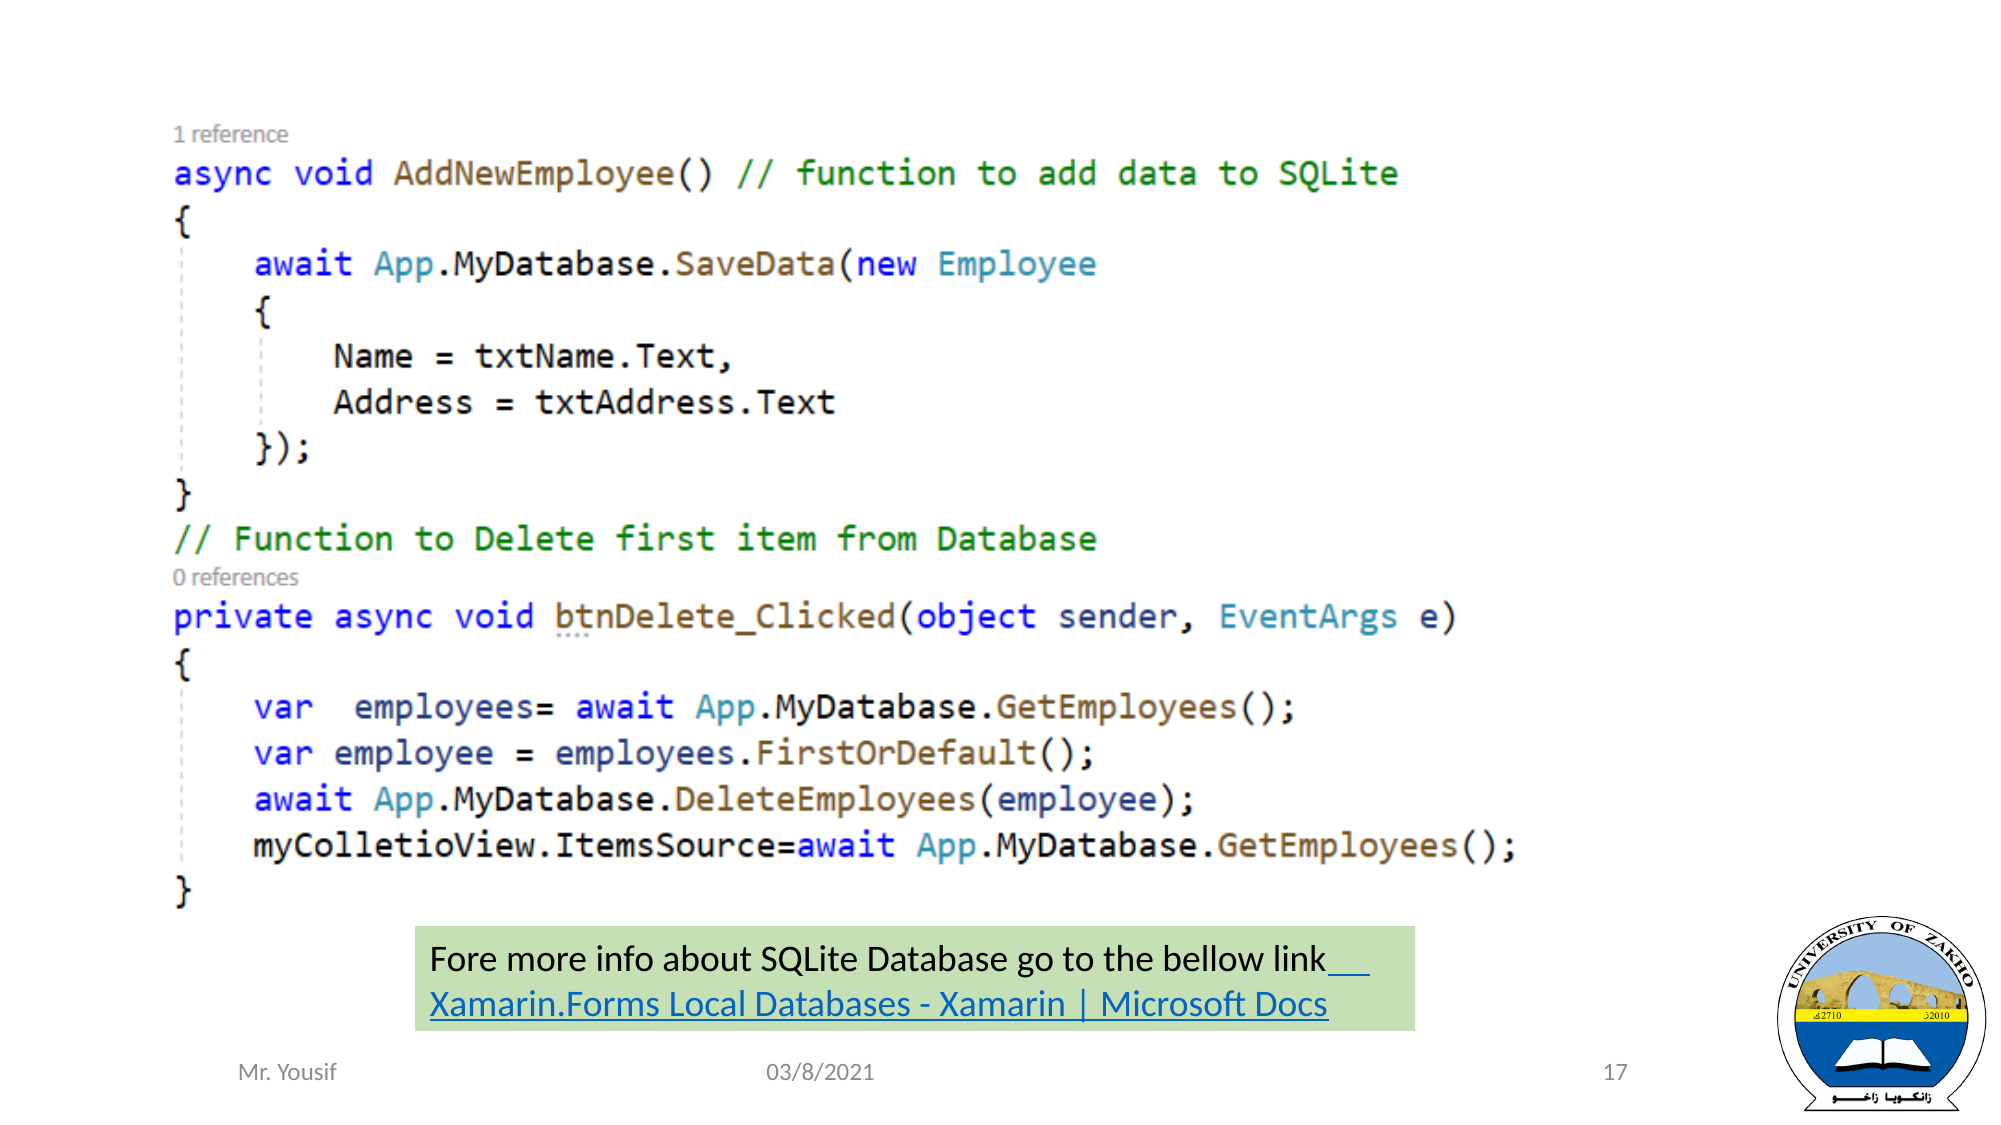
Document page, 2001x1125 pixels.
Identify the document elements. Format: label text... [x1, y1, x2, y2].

slide_number 17 [1193, 1040, 1644, 1101]
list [137, 105, 1688, 933]
footer Mr. Yousif [137, 1040, 438, 1101]
text_box Fore more info about SQLite Database go to the bellow link Xamarin.Forms Local Databases - Xamarin | Microsoft Docs [415, 933, 1416, 1031]
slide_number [751, 1040, 1021, 1101]
picture [1776, 915, 1987, 1112]
